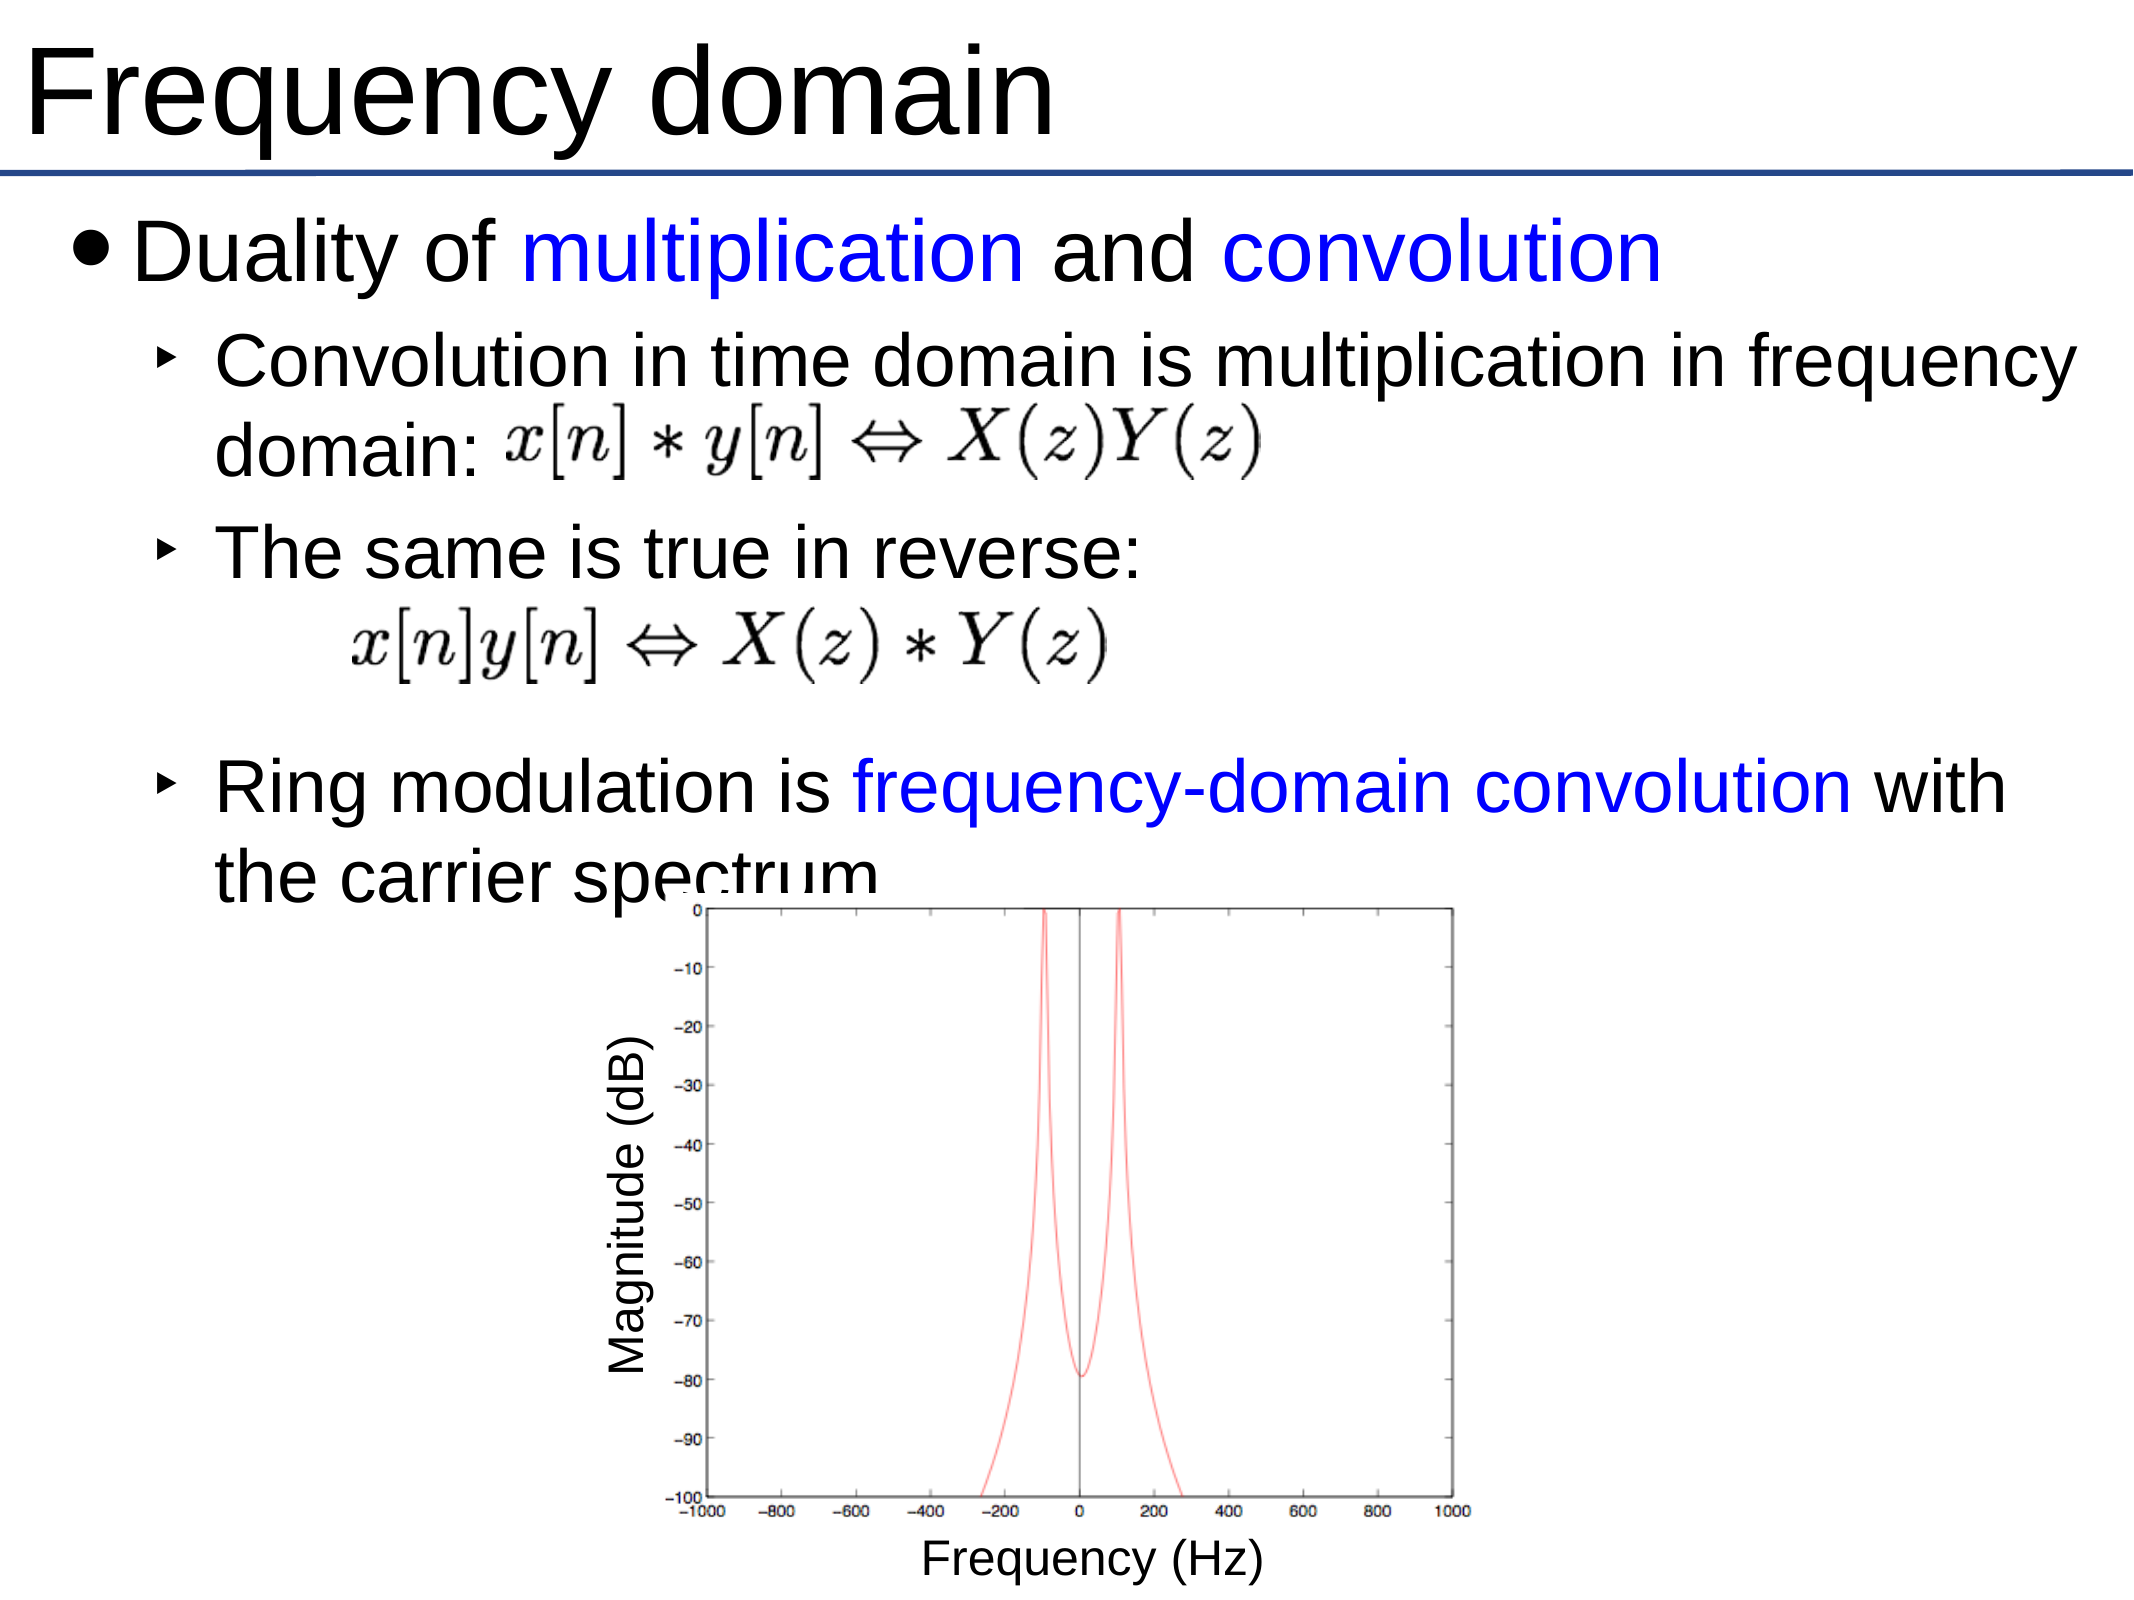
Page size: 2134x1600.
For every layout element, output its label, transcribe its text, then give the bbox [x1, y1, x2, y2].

picture [506, 401, 1261, 480]
picture [664, 893, 1479, 1519]
text_box Frequency (Hz) [920, 1527, 1266, 1586]
text_box Magnitude (dB) [593, 1034, 654, 1377]
list Duality of multiplication and convolution Convolution in time domain is multiplication in frequency domain: The same is true in reverse: Ring modulation is frequency-domain convolution with the carrier spectrum [18, 184, 2122, 1588]
picture [351, 605, 1107, 684]
title Frequency domain [14, 7, 2118, 161]
